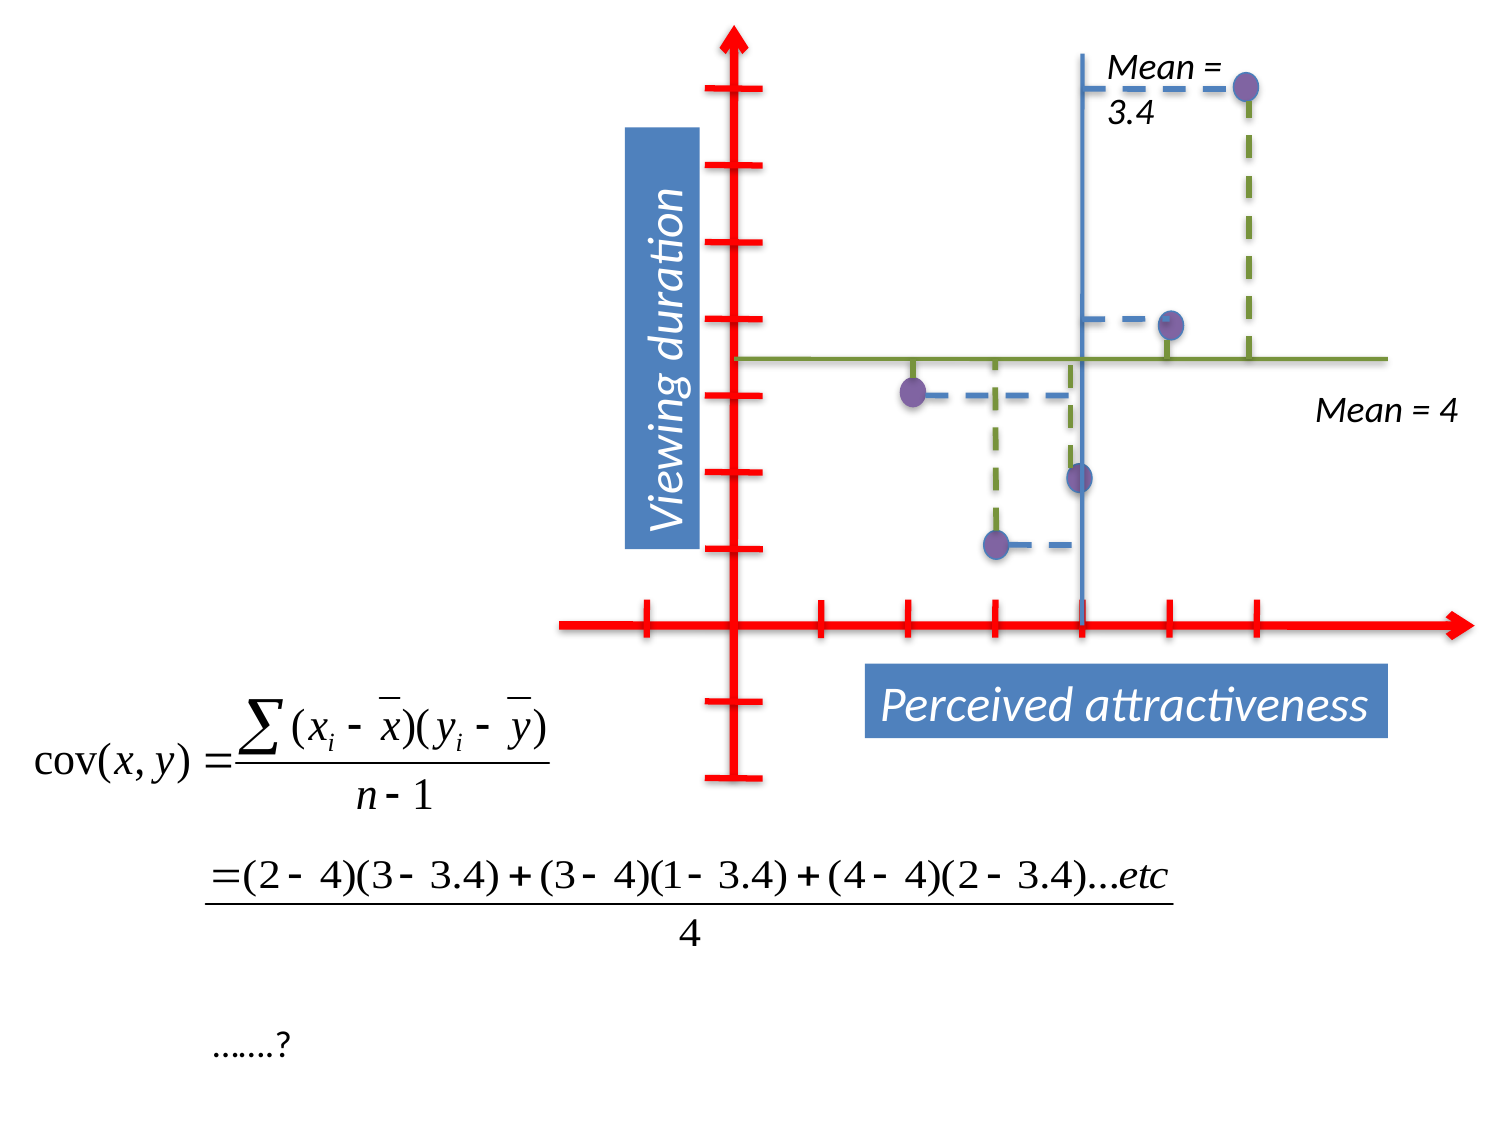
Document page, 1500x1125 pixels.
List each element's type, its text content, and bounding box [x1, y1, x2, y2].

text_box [27, 687, 560, 820]
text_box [558, 24, 1475, 801]
text_box …….? [198, 1012, 625, 1073]
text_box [197, 849, 1184, 956]
